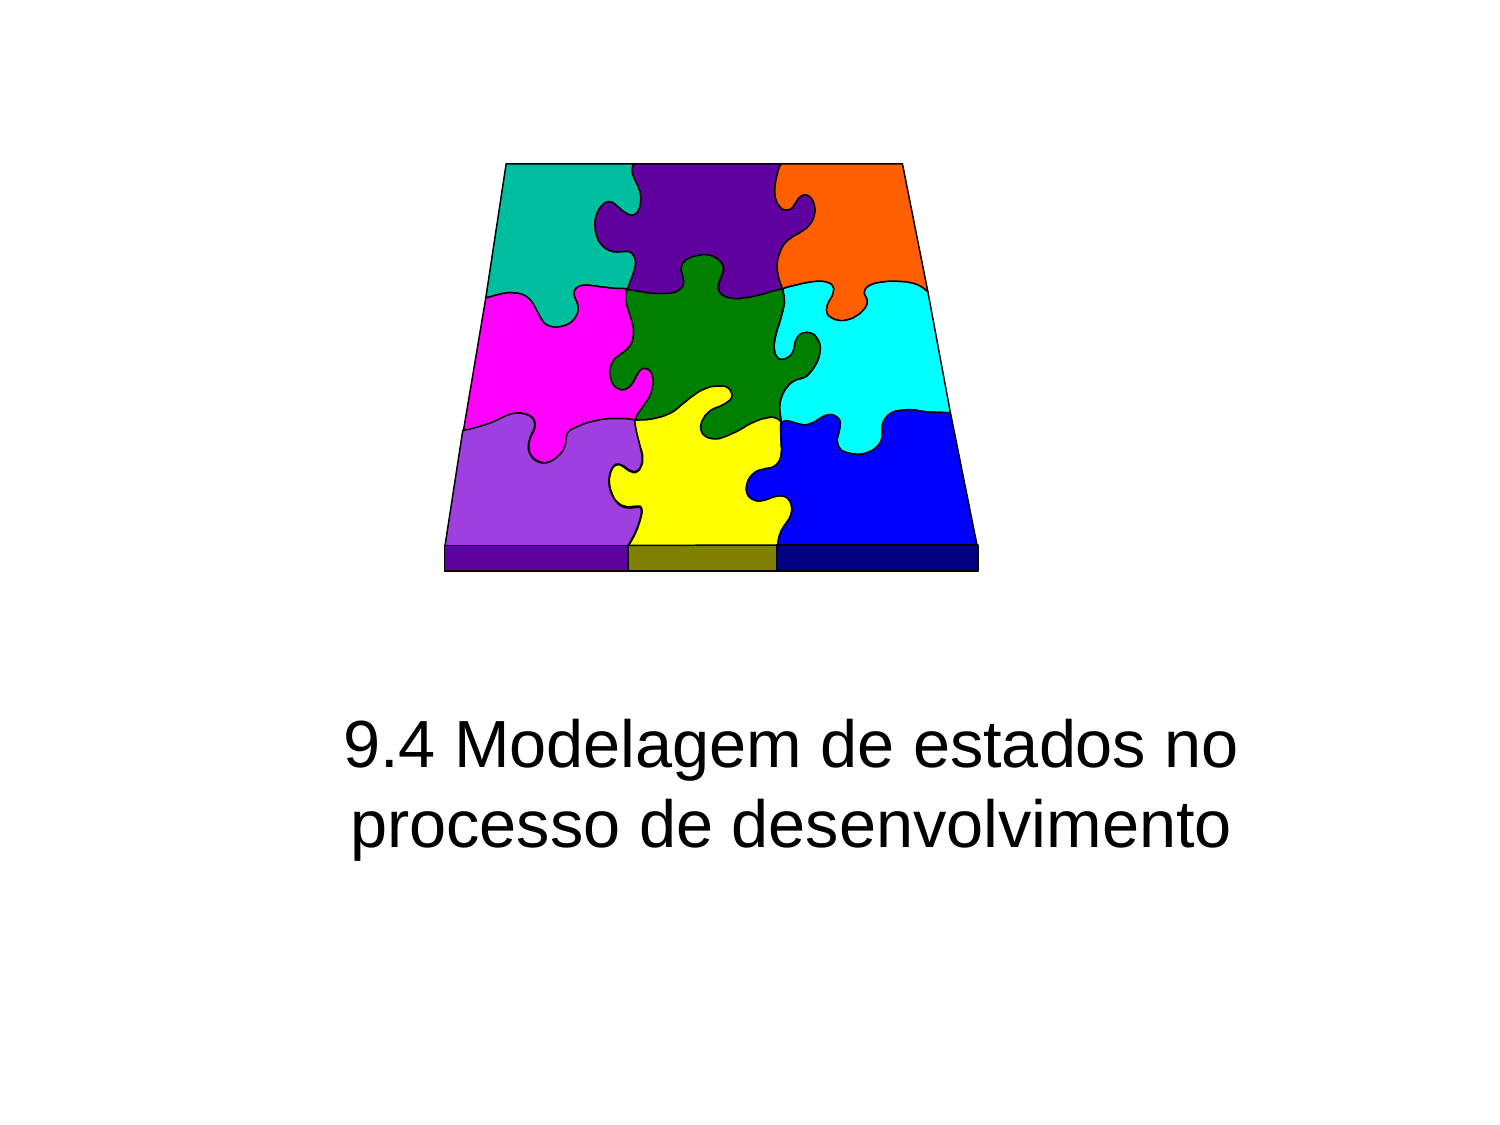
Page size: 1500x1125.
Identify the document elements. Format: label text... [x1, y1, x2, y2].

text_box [442, 160, 981, 572]
title 9.4 Modelagem de estados no processo de desenvolvimento [206, 633, 1377, 929]
subtitle [224, 637, 1276, 926]
